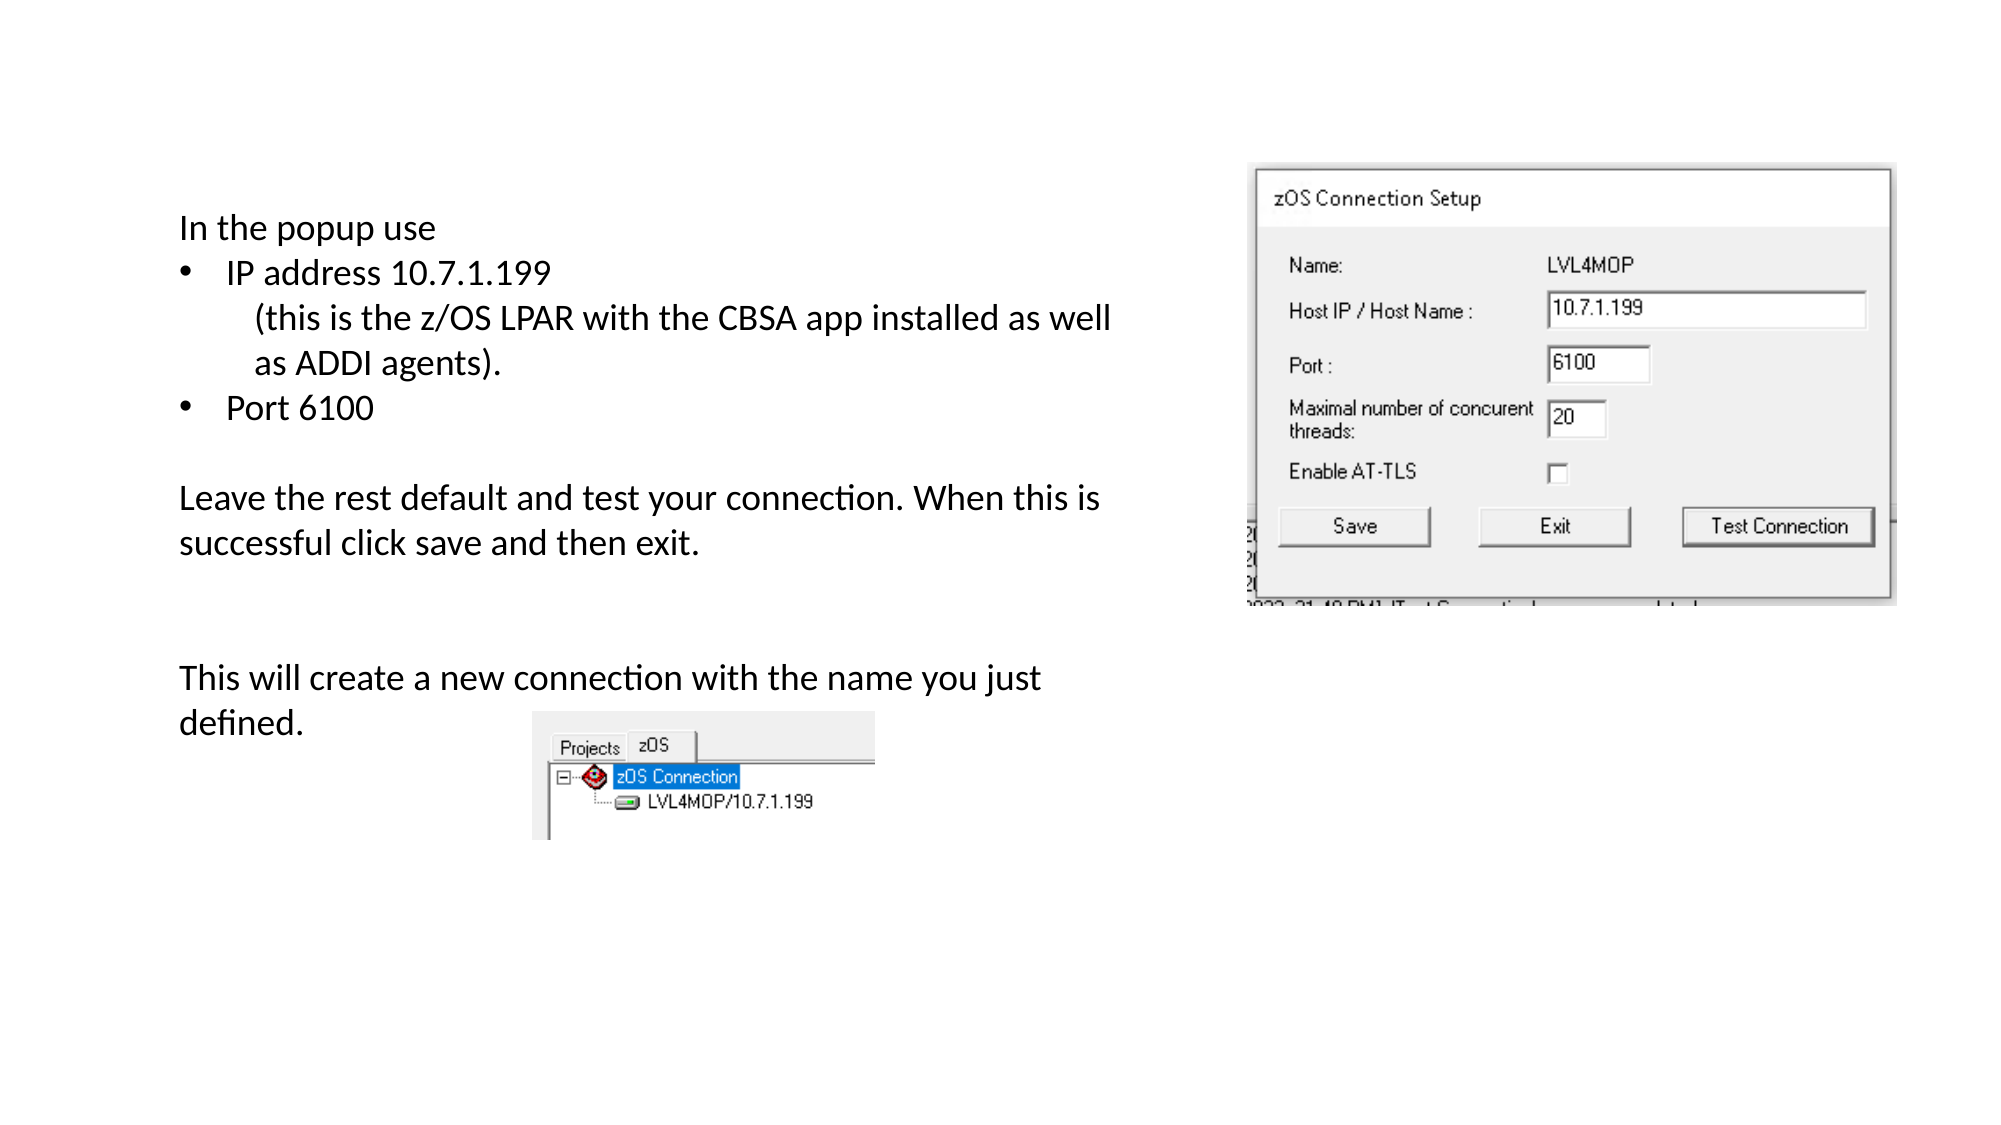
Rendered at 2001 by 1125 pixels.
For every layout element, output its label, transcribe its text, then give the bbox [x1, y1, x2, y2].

picture [531, 711, 875, 840]
text_box In the popup use IP address 10.7.1.199 (this is the z/OS LPAR with the CBSA app installed as well as ADDI agents). Port 6100 Leave the rest default and test your connection. When this is successful click save and then exit. This will create a new connection with the name you just defined. [164, 195, 1156, 751]
picture [1247, 162, 1897, 606]
